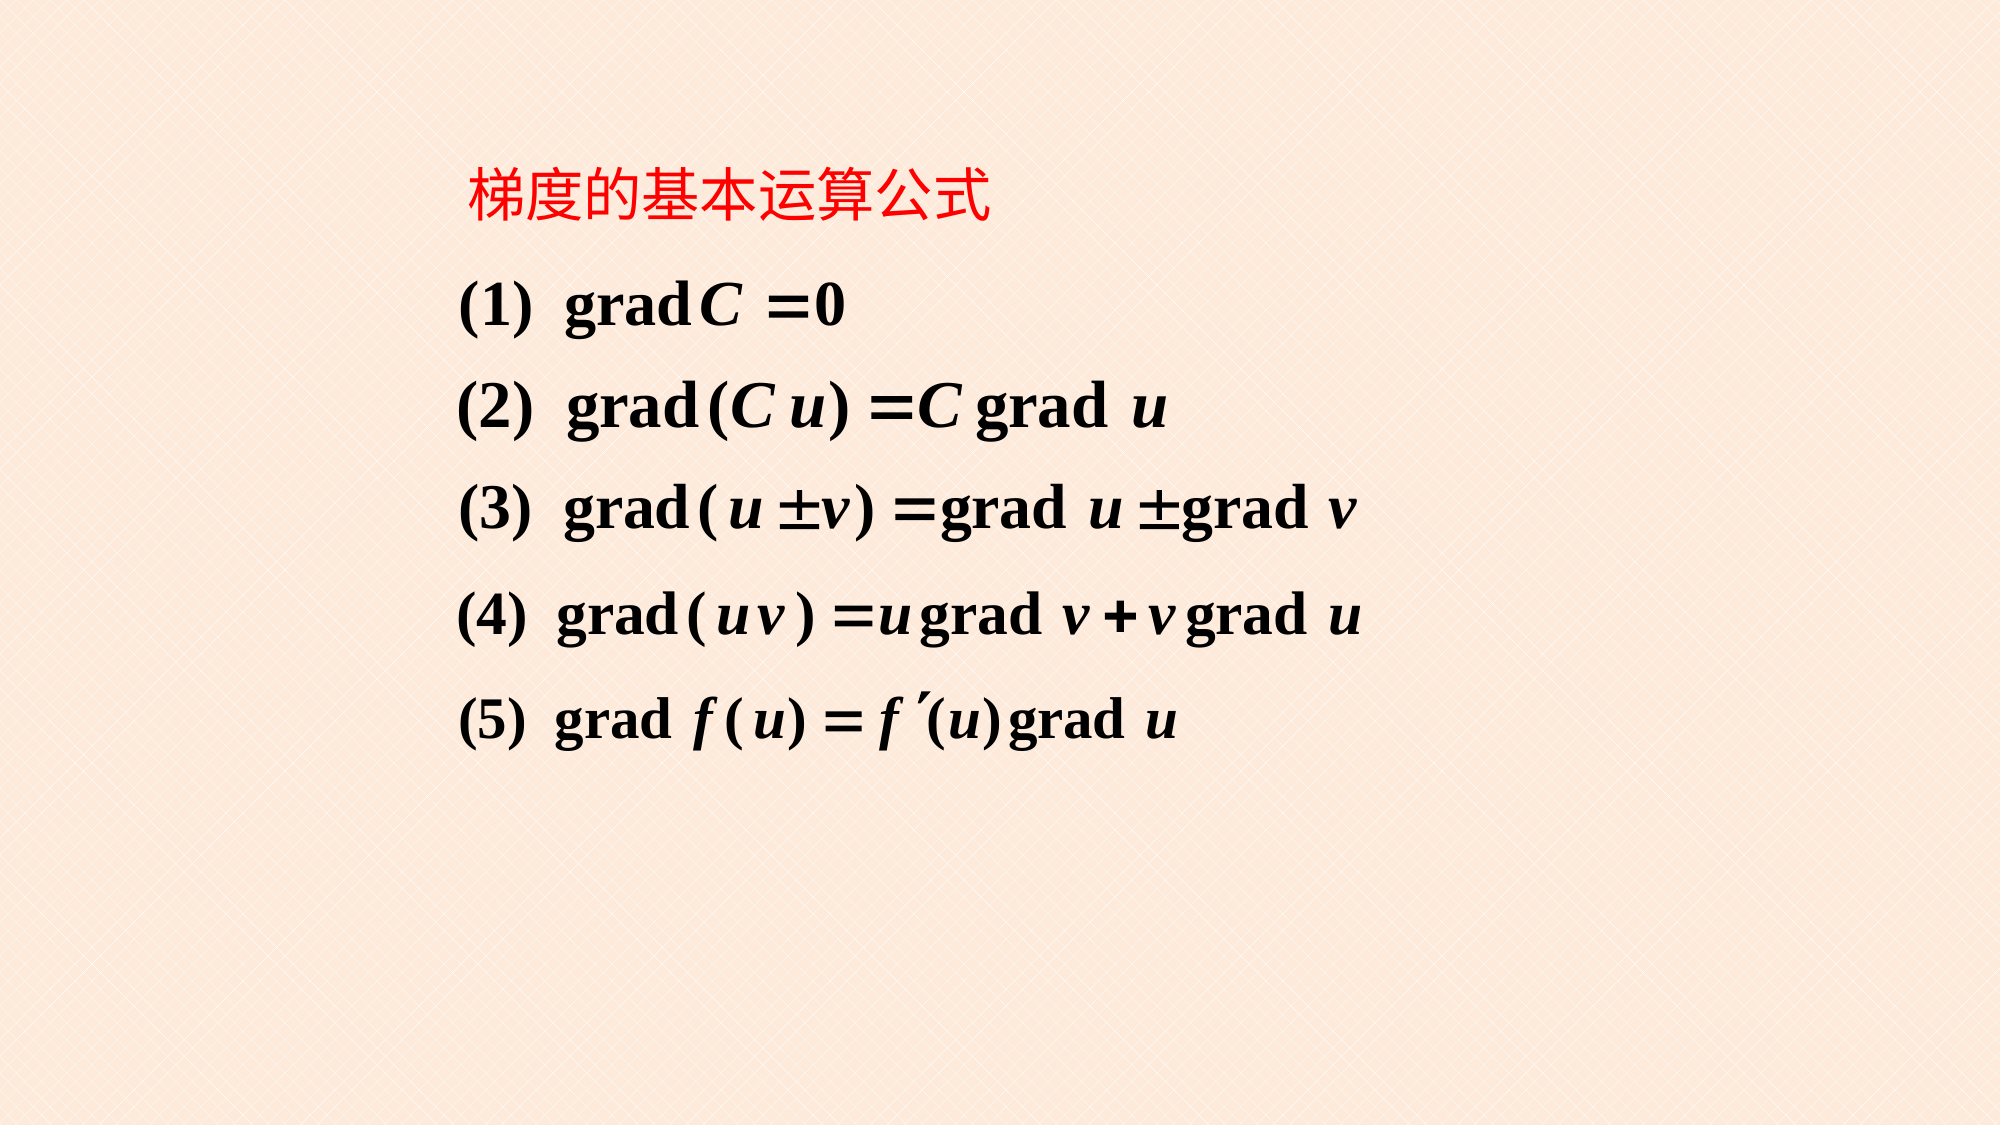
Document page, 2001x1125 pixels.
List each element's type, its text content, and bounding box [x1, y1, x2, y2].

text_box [448, 577, 1390, 660]
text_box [451, 250, 875, 353]
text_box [450, 469, 1390, 555]
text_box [448, 365, 1202, 456]
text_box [451, 684, 1188, 764]
text_box 梯度的基本运算公式 [425, 143, 1076, 244]
